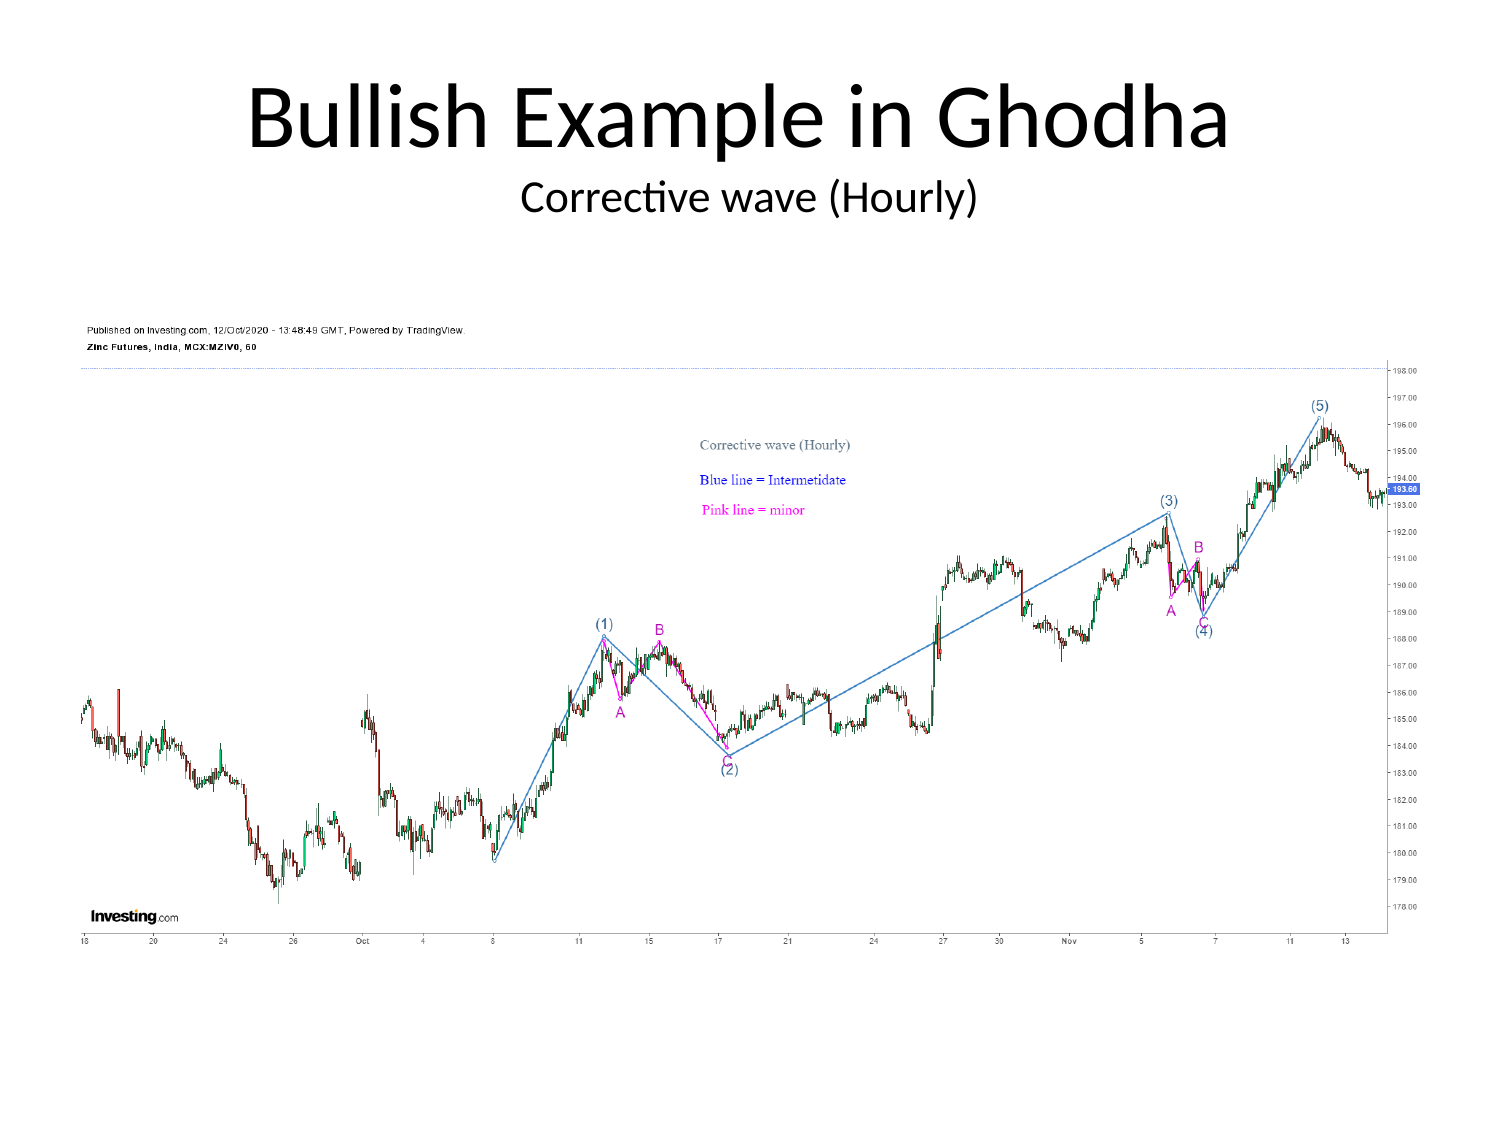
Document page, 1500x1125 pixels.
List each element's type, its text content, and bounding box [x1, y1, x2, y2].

title Bullish Example in Ghodha Corrective wave (Hourly) [75, 45, 1425, 233]
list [74, 317, 1426, 950]
